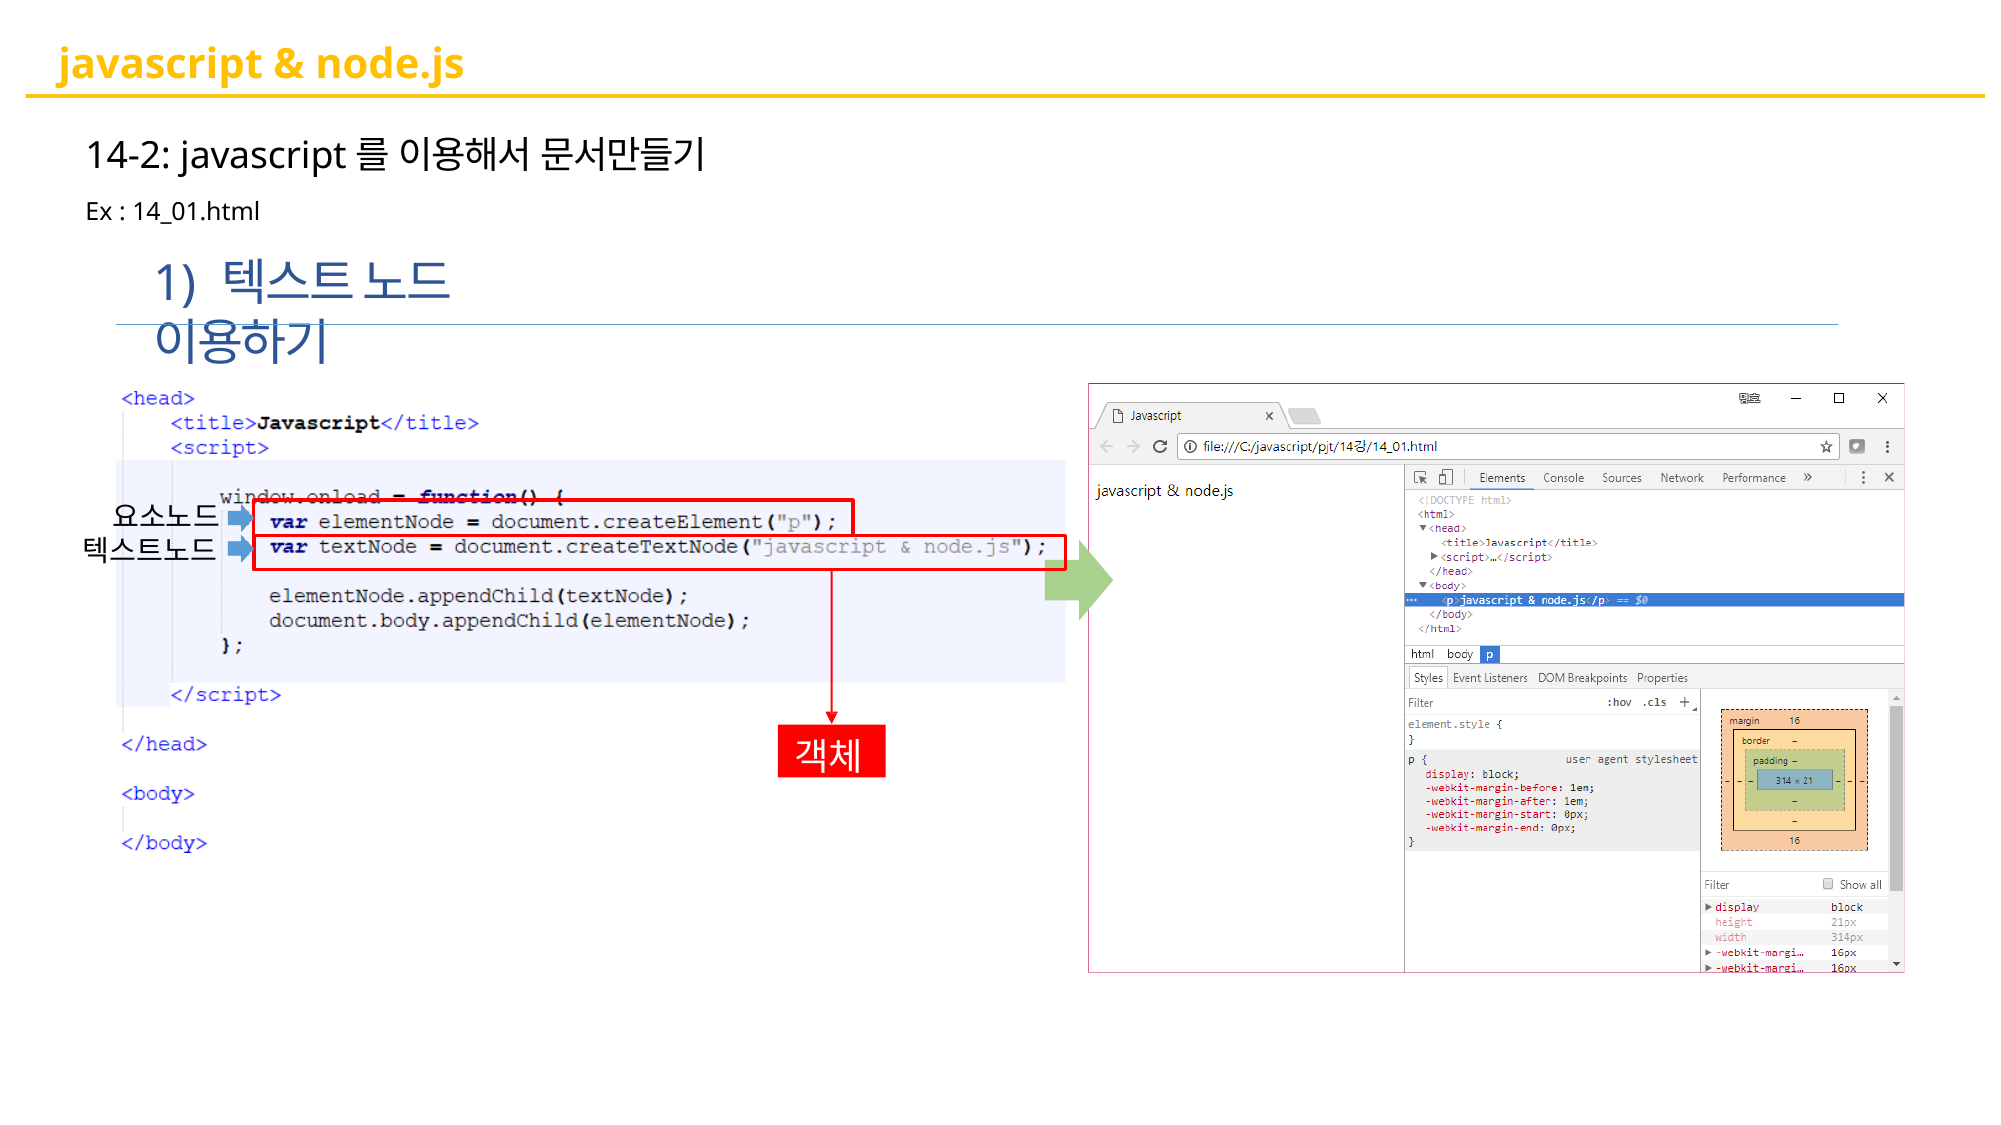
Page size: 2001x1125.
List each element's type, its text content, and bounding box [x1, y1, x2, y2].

text_box [1088, 383, 1905, 973]
text_box [115, 563, 1066, 853]
title javascript & node.js [58, 98, 1942, 226]
text_box [253, 500, 854, 535]
text_box 1) 텍스트 노드 이용하기 [151, 325, 642, 371]
text_box 1) 텍스트 노드 이용하기 [151, 248, 642, 324]
text_box 요소노드 텍스트노드 [80, 497, 232, 568]
text_box 14-2: javascript를 이용해서 문서만들기 Ex : 14_01.html [83, 129, 714, 226]
text_box 객체 [777, 724, 886, 778]
text_box [25, 94, 1985, 98]
text_box [115, 391, 1066, 535]
text_box [227, 503, 254, 563]
text_box [1044, 539, 1114, 621]
text_box [825, 567, 838, 725]
text_box [253, 535, 1066, 570]
title javascript & node.js [58, 35, 1942, 94]
